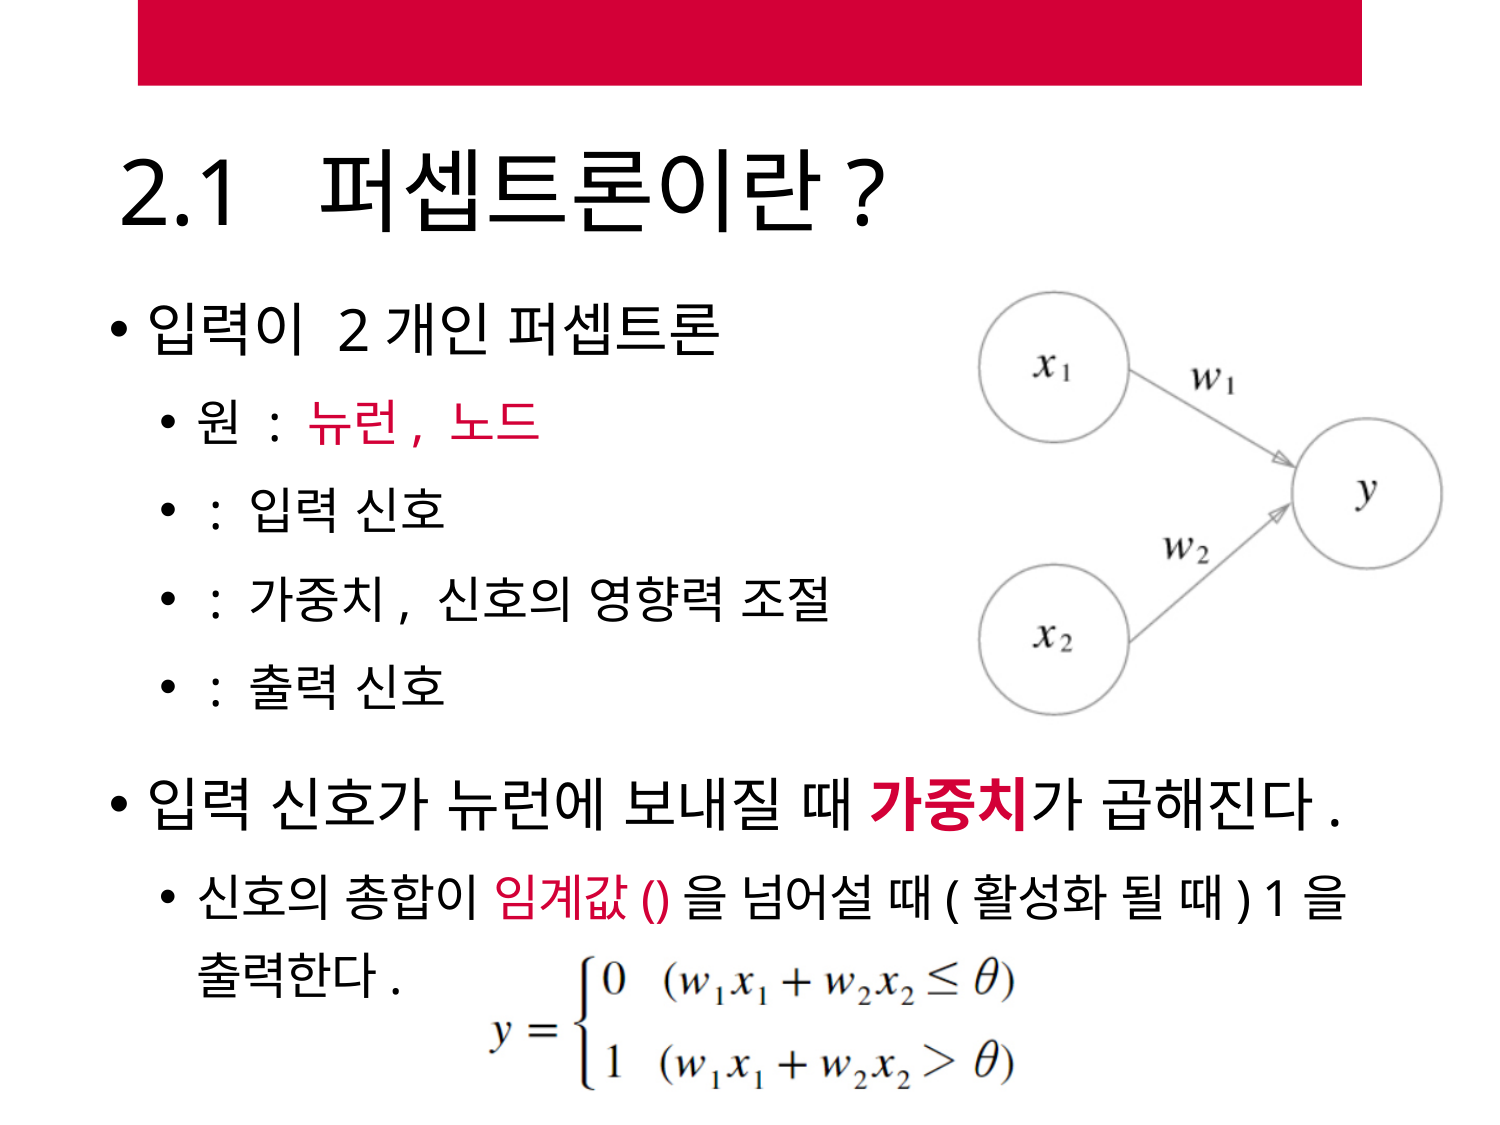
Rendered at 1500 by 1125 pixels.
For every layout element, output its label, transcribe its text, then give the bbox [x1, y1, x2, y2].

picture [938, 266, 1478, 739]
title 2.1 퍼셉트론이란? [103, 115, 1397, 278]
picture [455, 940, 1045, 1112]
